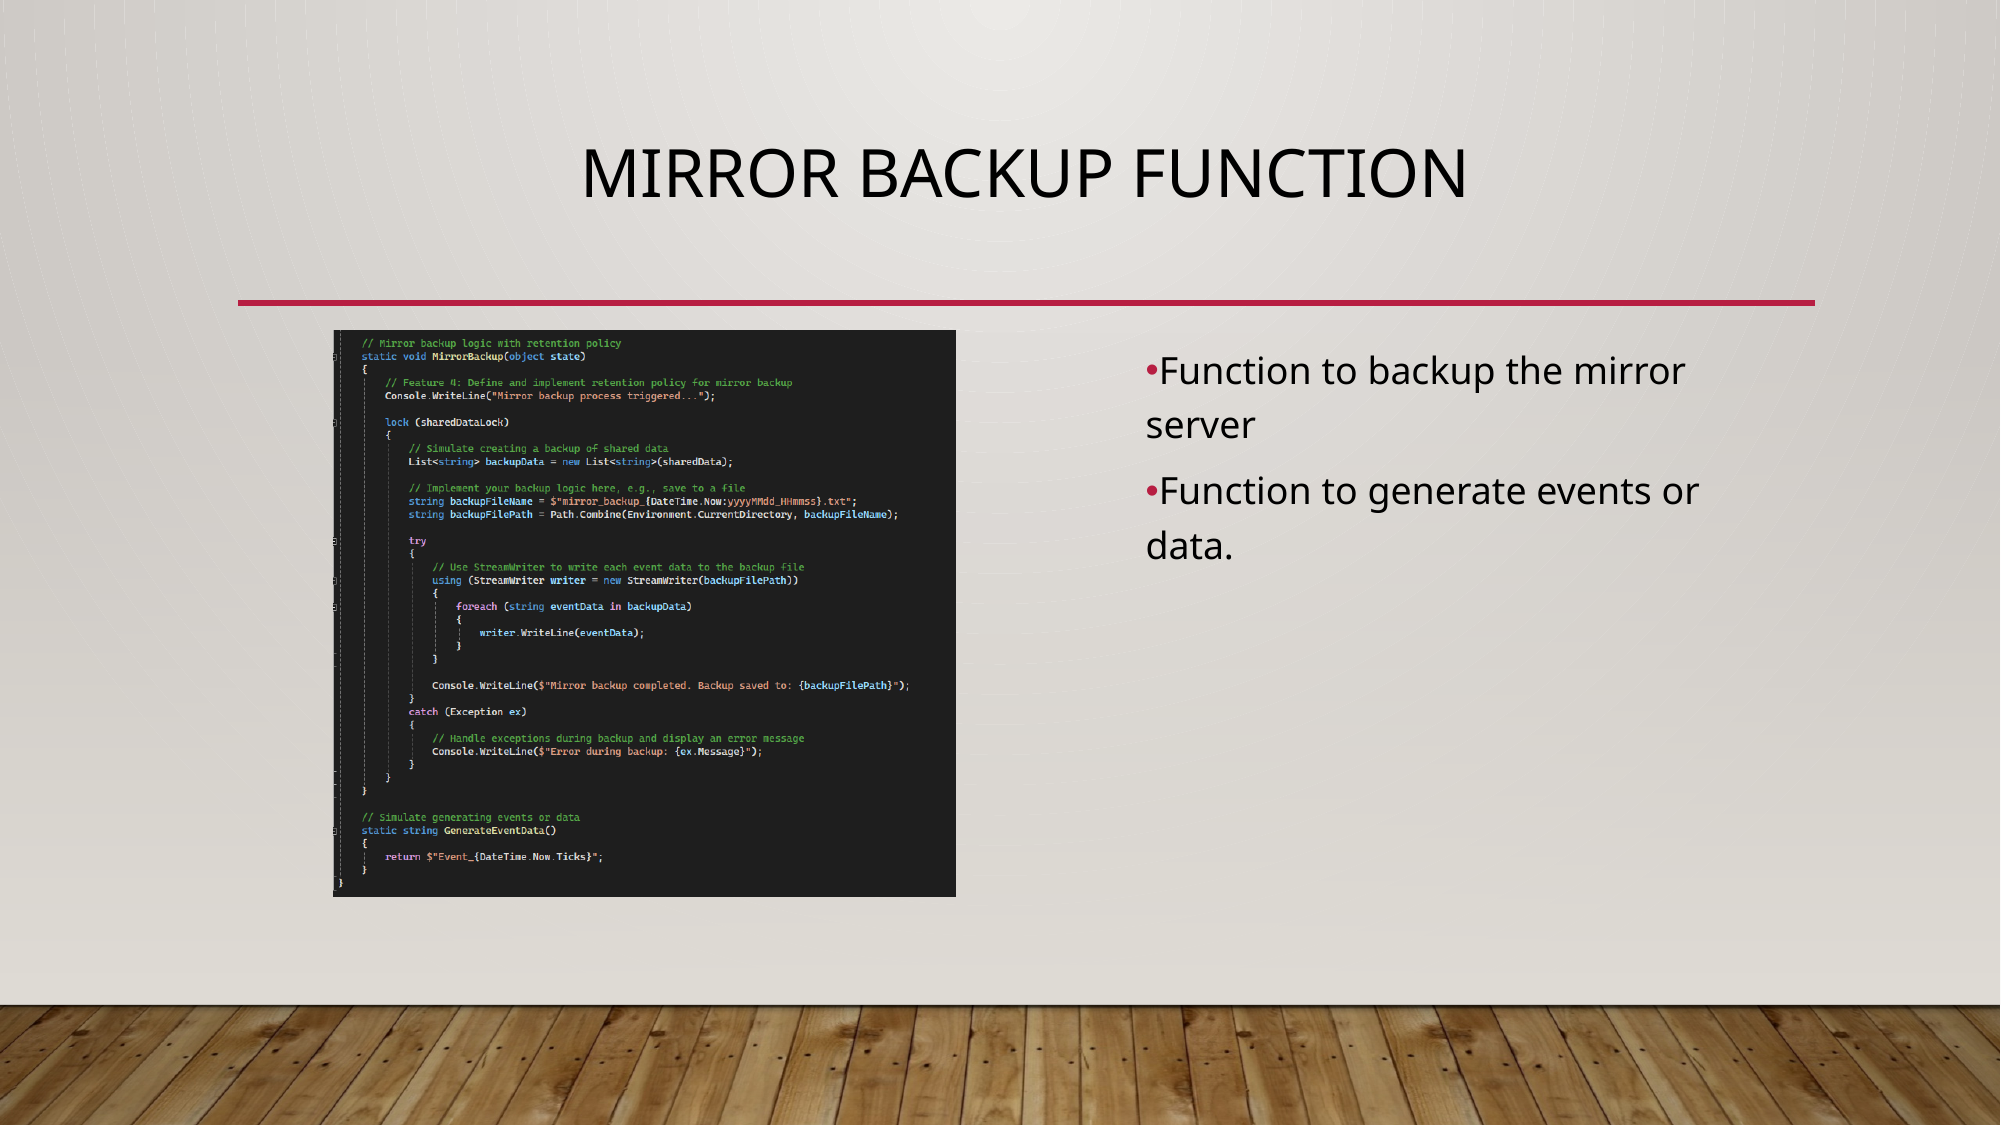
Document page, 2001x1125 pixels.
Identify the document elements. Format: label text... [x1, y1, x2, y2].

title Mirror Backup Function [238, 131, 1814, 305]
text_box Function to backup the mirror server Function to generate events or data. [1130, 330, 1814, 897]
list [333, 330, 957, 897]
picture [0, 1005, 2000, 1125]
